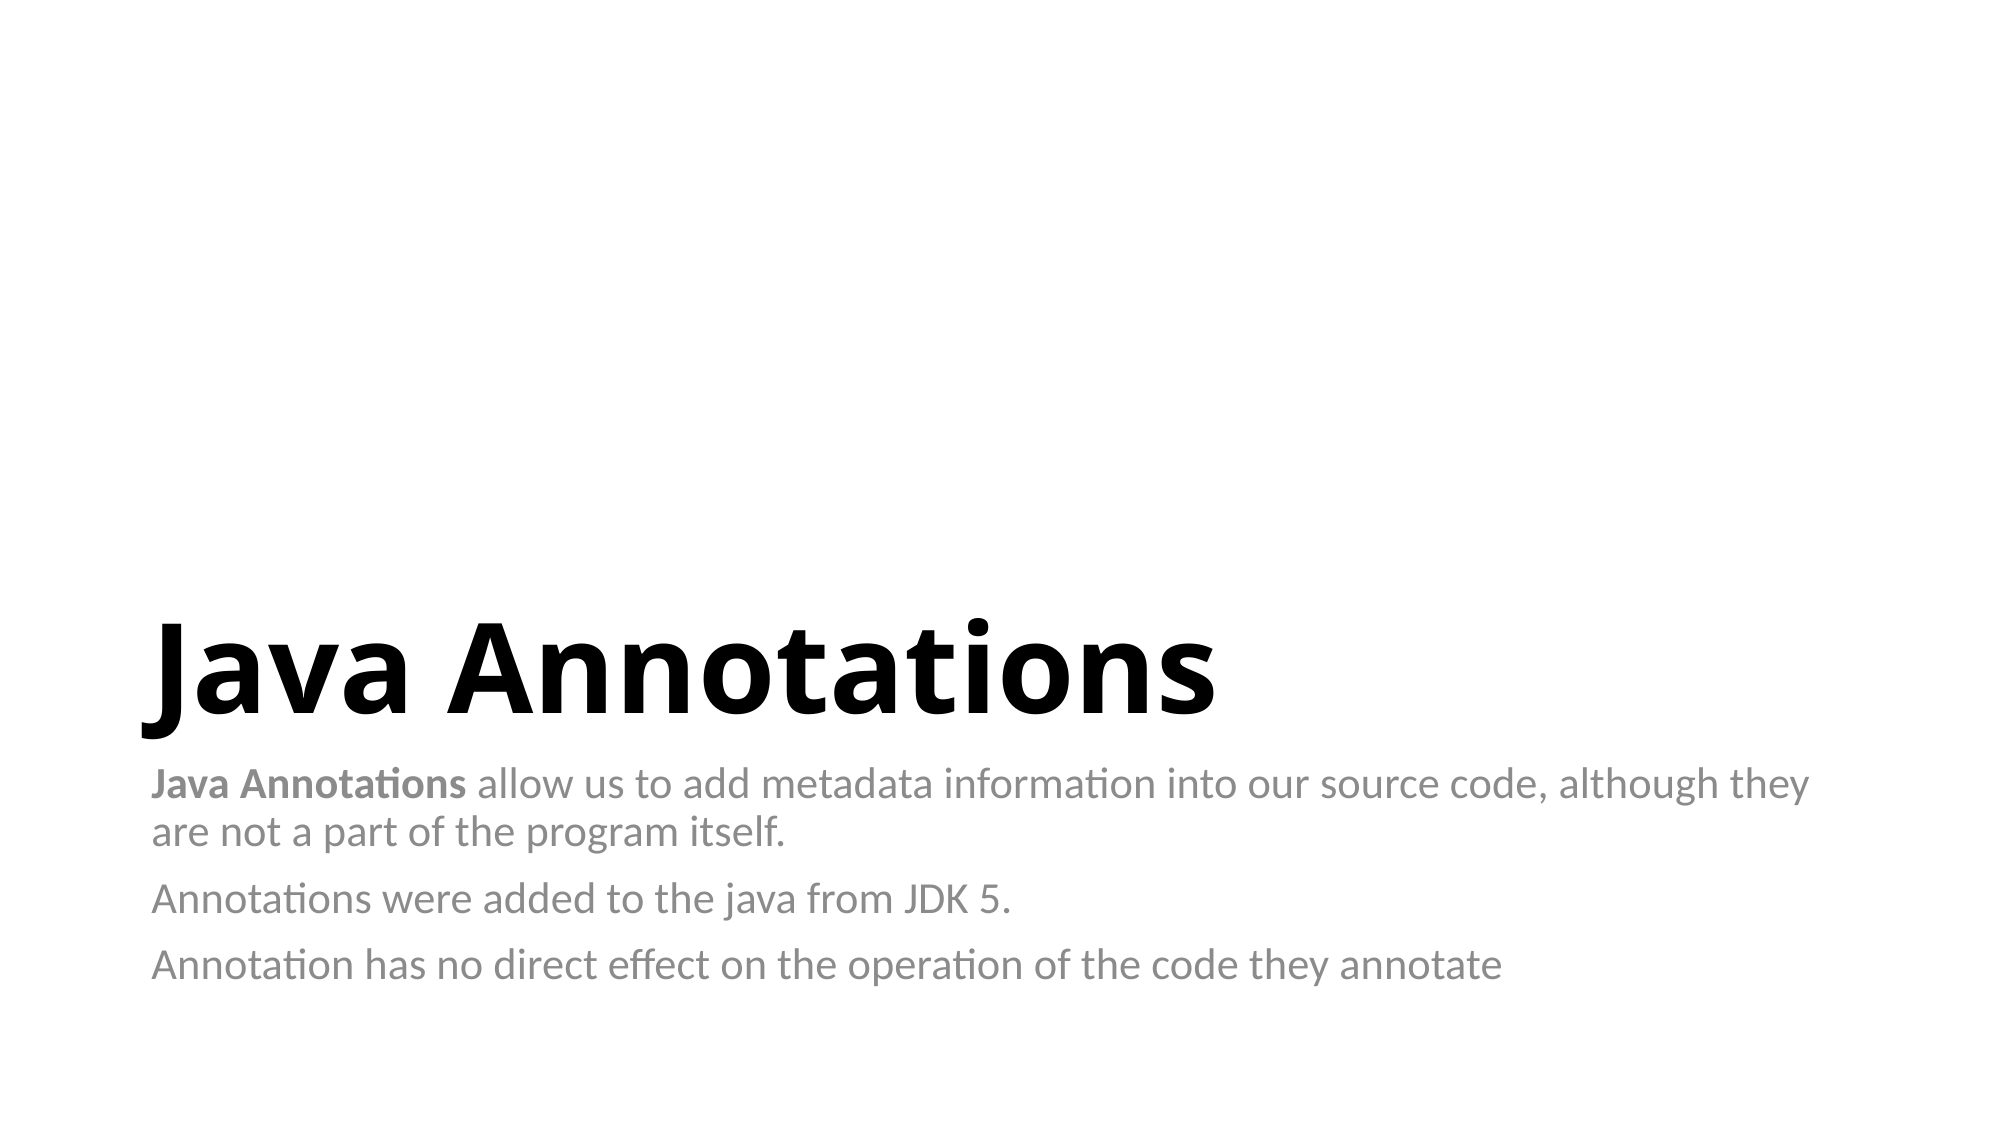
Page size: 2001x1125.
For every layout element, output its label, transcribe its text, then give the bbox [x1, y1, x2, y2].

list Java Annotations allow us to add metadata information into our source code, although they are not a part of the program itself. Annotations were added to the java from JDK 5. Annotation has no direct effect on the operation of the code they annotate [136, 752, 1862, 999]
title Java Annotations [136, 280, 1862, 749]
